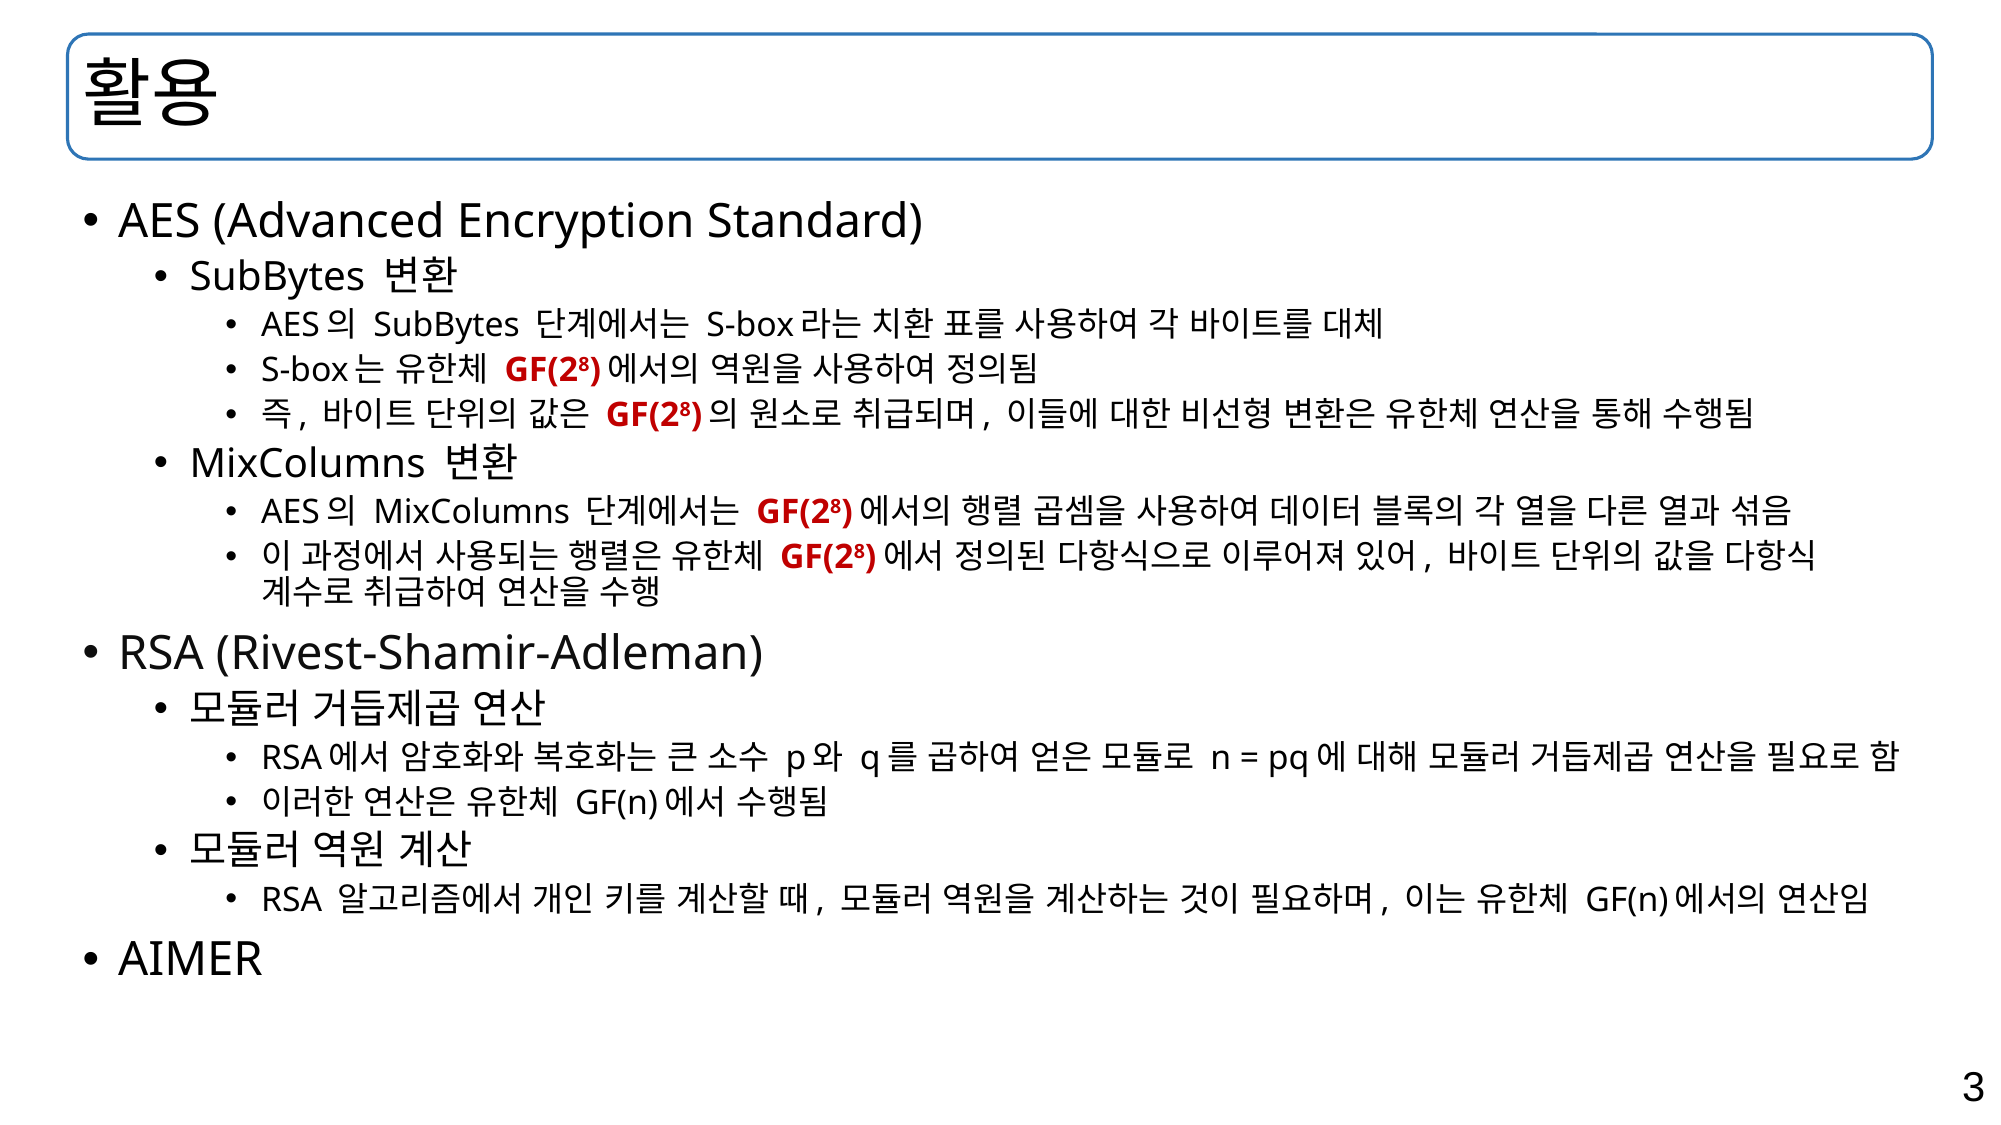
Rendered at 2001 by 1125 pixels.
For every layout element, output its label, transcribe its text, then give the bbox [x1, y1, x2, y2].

title 활용 [67, 34, 1933, 160]
list AES (Advanced Encryption Standard) SubBytes 변환 AES의 SubBytes 단계에서는 S-box라는 치환 표를 사용하여 각 바이트를 대체 S-box는 유한체 GF(28)에서의 역원을 사용하여 정의됨 즉, 바이트 단위의 값은 GF(28)의 원소로 취급되며, 이들에 대한 비선형 변환은 유한체 연산을 통해 수행됨 MixColumns 변환 AES의 MixColumns 단계에서는 GF(28)에서의 행렬 곱셈을 사용하여 데이터 블록의 각 열을 다른 열과 섞음 이 과정에서 사용되는 행렬은 유한체 GF(28)에서 정의된 다항식으로 이루어져 있어, 바이트 단위의 값을 다항식 계수로 취급하여 연산을 수행 RSA (Rivest-Shamir-Adleman) 모듈러 거듭제곱 연산 RSA에서 암호화와 복호화는 큰 소수 p와 q를 곱하여 얻은 모듈로 n = pq에 대해 모듈러 거듭제곱 연산을 필요로 함 이러한 연산은 유한체 GF(n)에서 수행됨 모듈러 역원 계산 RSA 알고리즘에서 개인 키를 계산할 때, 모듈러 역원을 계산하는 것이 필요하며, 이는 유한체 GF(n)에서의 연산임 AIMER [67, 189, 1933, 1019]
